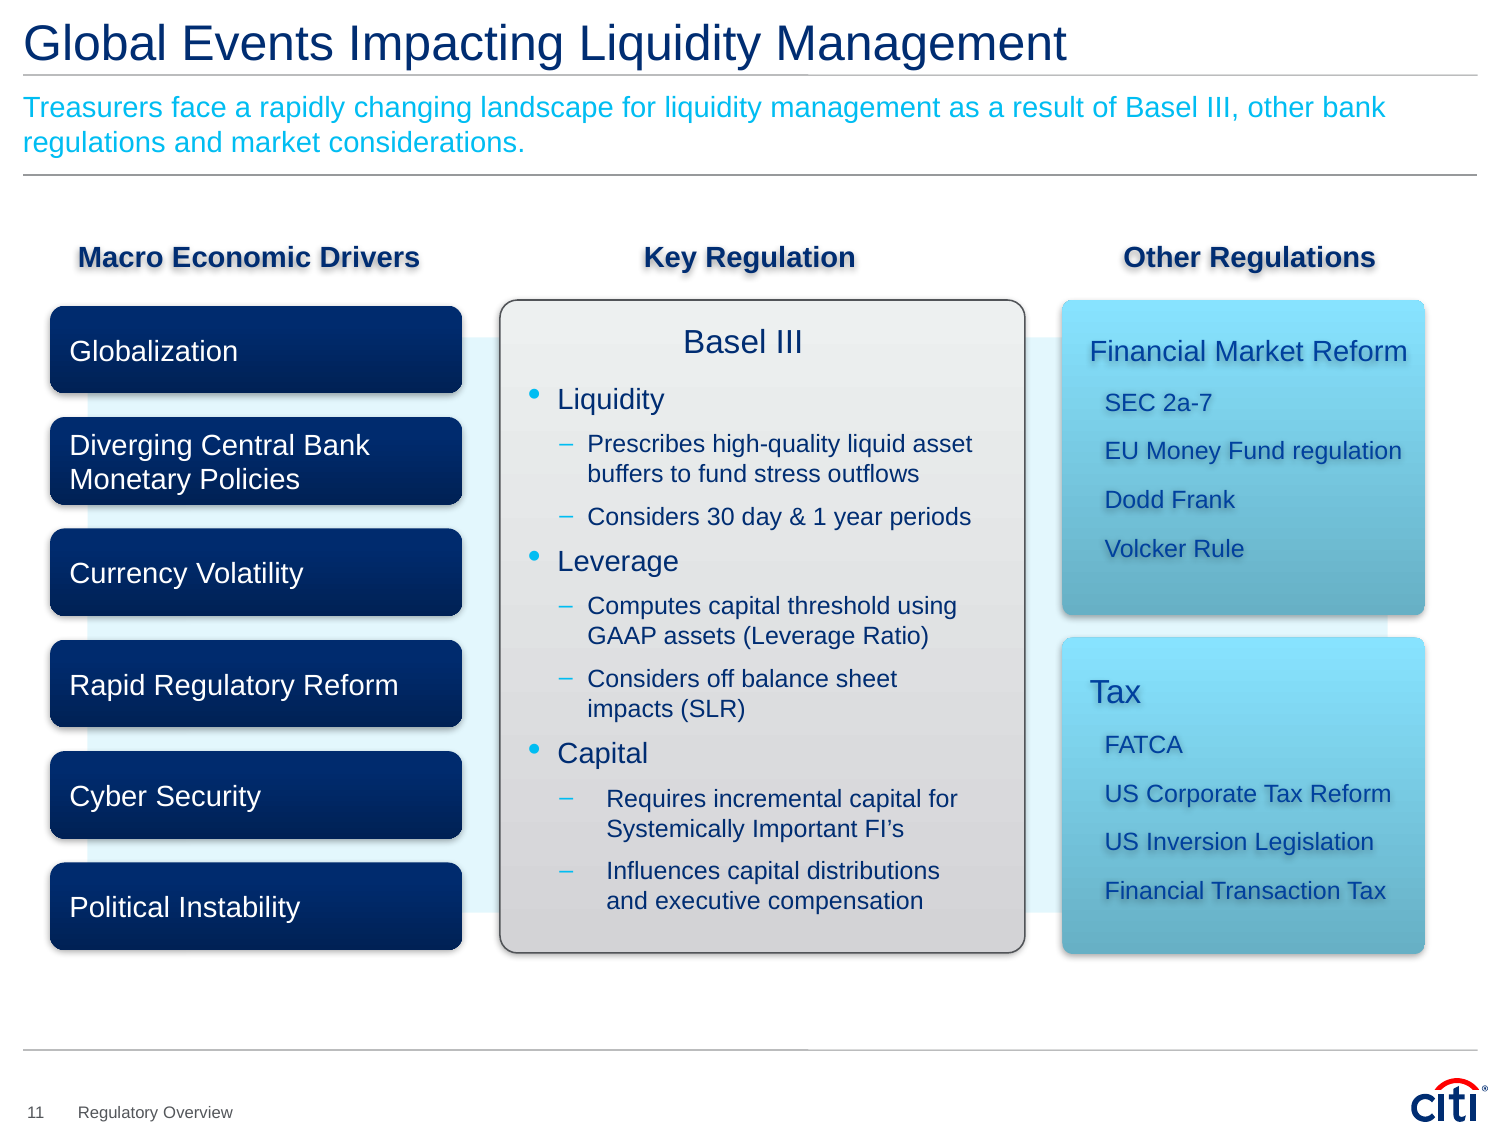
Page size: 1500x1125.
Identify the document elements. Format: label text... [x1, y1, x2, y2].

text_box [1062, 637, 1425, 954]
text_box Currency Volatility [50, 528, 463, 616]
text_box Tax FATCA US Corporate Tax Reform US Inversion Legislation Financial Transaction Tax [1074, 662, 1438, 912]
text_box [499, 299, 1026, 954]
text_box Cyber Security [50, 751, 463, 839]
text_box 11 [27, 1102, 37, 1123]
text_box Political Instability [50, 862, 463, 950]
text_box Macro Economic Drivers [59, 225, 440, 287]
text_box Treasurers face a rapidly changing landscape for liquidity management as a result of Basel III, other bank regulations and market considerations. [22, 87, 1477, 158]
text_box Regulatory Overview [78, 1102, 191, 1123]
text_box [87, 337, 494, 913]
text_box Other Regulations [1074, 225, 1426, 287]
text_box Diverging Central Bank Monetary Policies [50, 416, 463, 505]
text_box Rapid Regulatory Reform [50, 639, 463, 728]
text_box Basel III [668, 312, 844, 368]
text_box [1029, 337, 1388, 913]
text_box [1062, 299, 1425, 616]
text_box Key Regulation [574, 225, 926, 287]
text_box Liquidity Prescribes high-quality liquid asset buffers to fund stress outflows Considers 30 day & 1 year periods Leverage Computes capital threshold using GAAP assets (Leverage Ratio) Considers off balance sheet impacts (SLR) Capital Requires incremental capital for Systemically Important FI’s Influences capital distributions and executive compensation [512, 380, 988, 938]
text_box Globalization [50, 305, 463, 394]
title Global Events Impacting Liquidity Management [22, 9, 1478, 73]
text_box Financial Market Reform SEC 2a-7 EU Money Fund regulation Dodd Frank Volcker Rule [1074, 324, 1438, 570]
